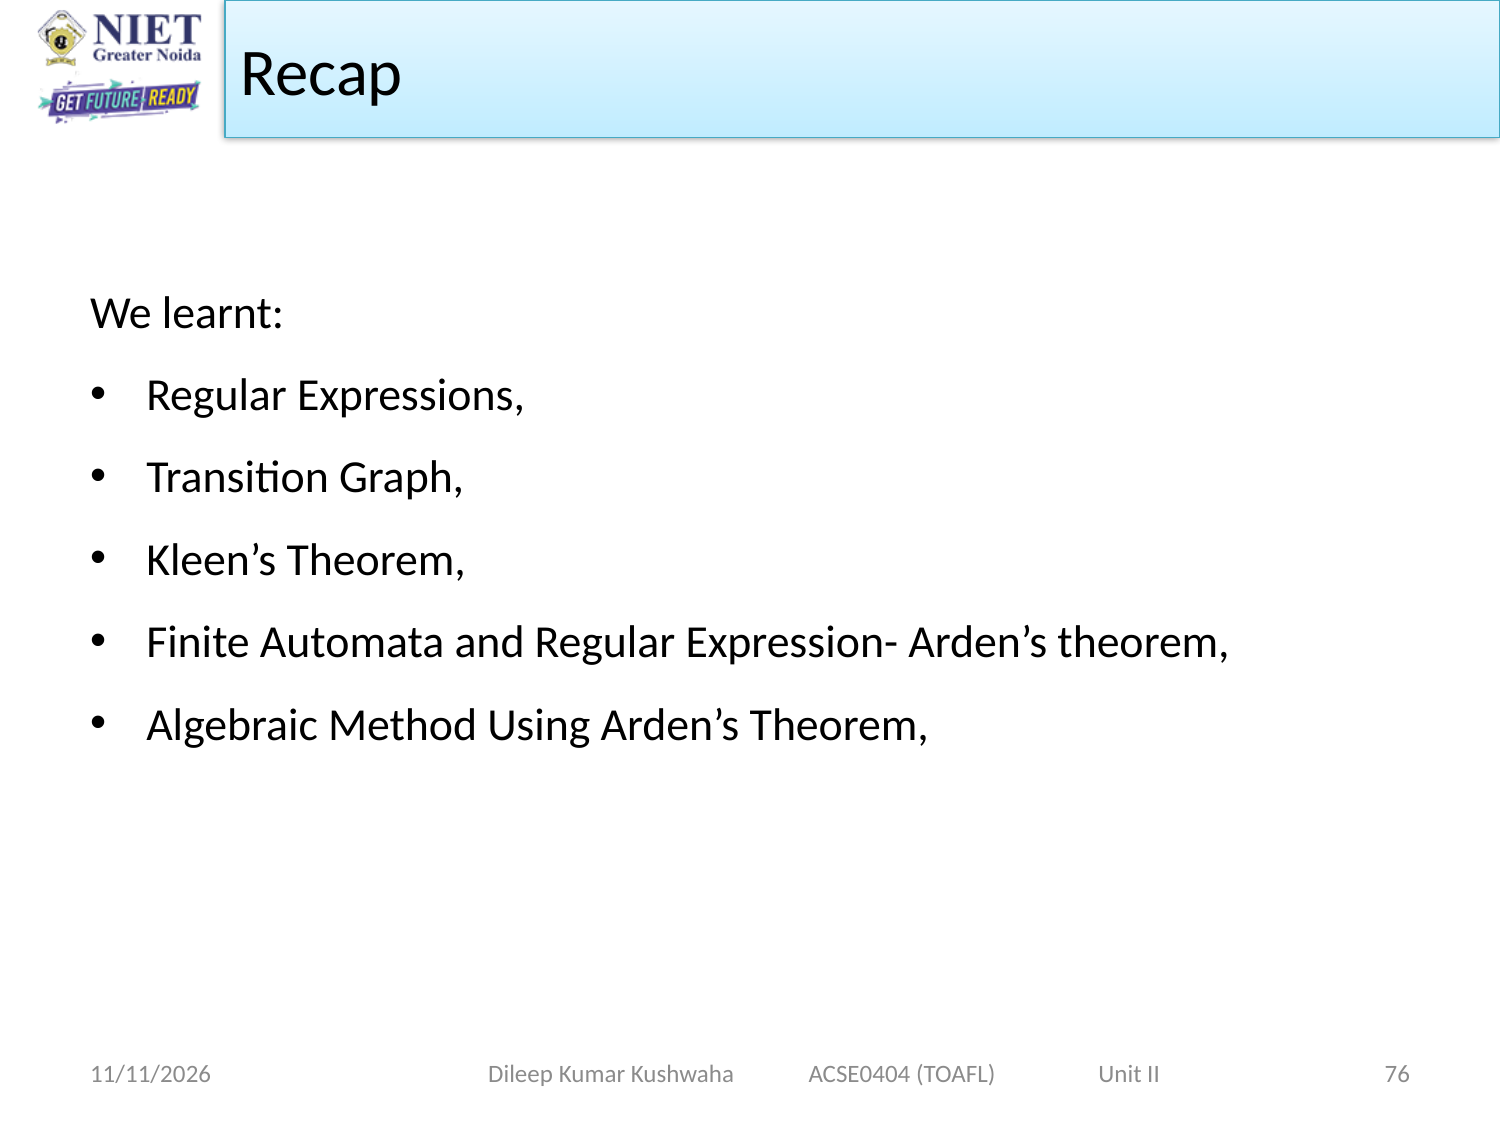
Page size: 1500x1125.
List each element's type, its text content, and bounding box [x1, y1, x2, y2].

slide_number 76 [1074, 1042, 1425, 1103]
text_box Recap [238, 0, 1500, 138]
picture [0, 0, 238, 135]
list We learnt: Regular Expressions, Transition Graph, Kleen’s Theorem, Finite Automata and Regular Expression- Arden’s theorem, Algebraic Method Using Arden’s Theorem, [75, 187, 1425, 930]
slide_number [75, 1042, 412, 1103]
footer Dileep Kumar Kushwaha ACSE0404 (TOAFL) Unit II [412, 1042, 1074, 1103]
